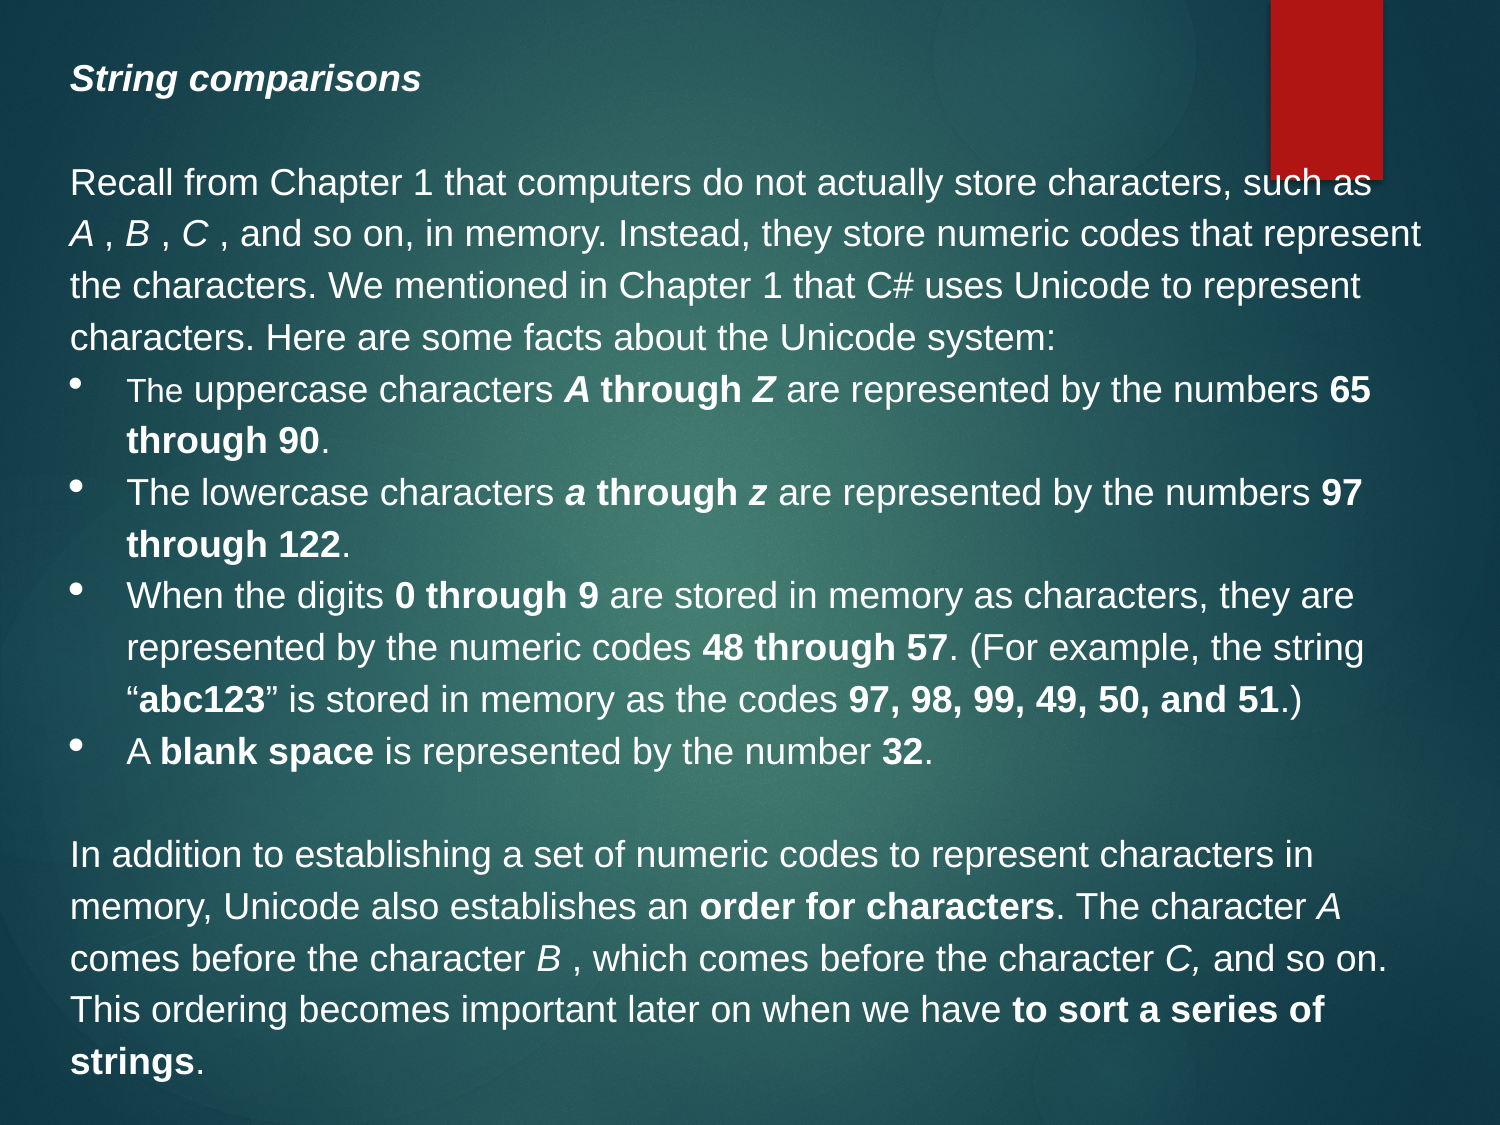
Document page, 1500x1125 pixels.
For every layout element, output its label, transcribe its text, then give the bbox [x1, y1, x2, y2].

text_box String comparisons Recall from Chapter 1 that computers do not actually store characters, such as A , B , C , and so on, in memory. Instead, they store numeric codes that represent the characters. We mentioned in Chapter 1 that C# uses Unicode to represent characters. Here are some facts about the Unicode system: The uppercase characters A through Z are represented by the numbers 65 through 90. The lowercase characters a through z are represented by the numbers 97 through 122. When the digits 0 through 9 are stored in memory as characters, they are represented by the numeric codes 48 through 57. (For example, the string “abc123” is stored in memory as the codes 97, 98, 99, 49, 50, and 51.) A blank space is represented by the number 32. In addition to establishing a set of numeric codes to represent characters in memory, Unicode also establishes an order for characters. The character A comes before the character B , which comes before the character C, and so on. This ordering becomes important later on when we have to sort a series of strings. [55, 40, 1437, 1090]
